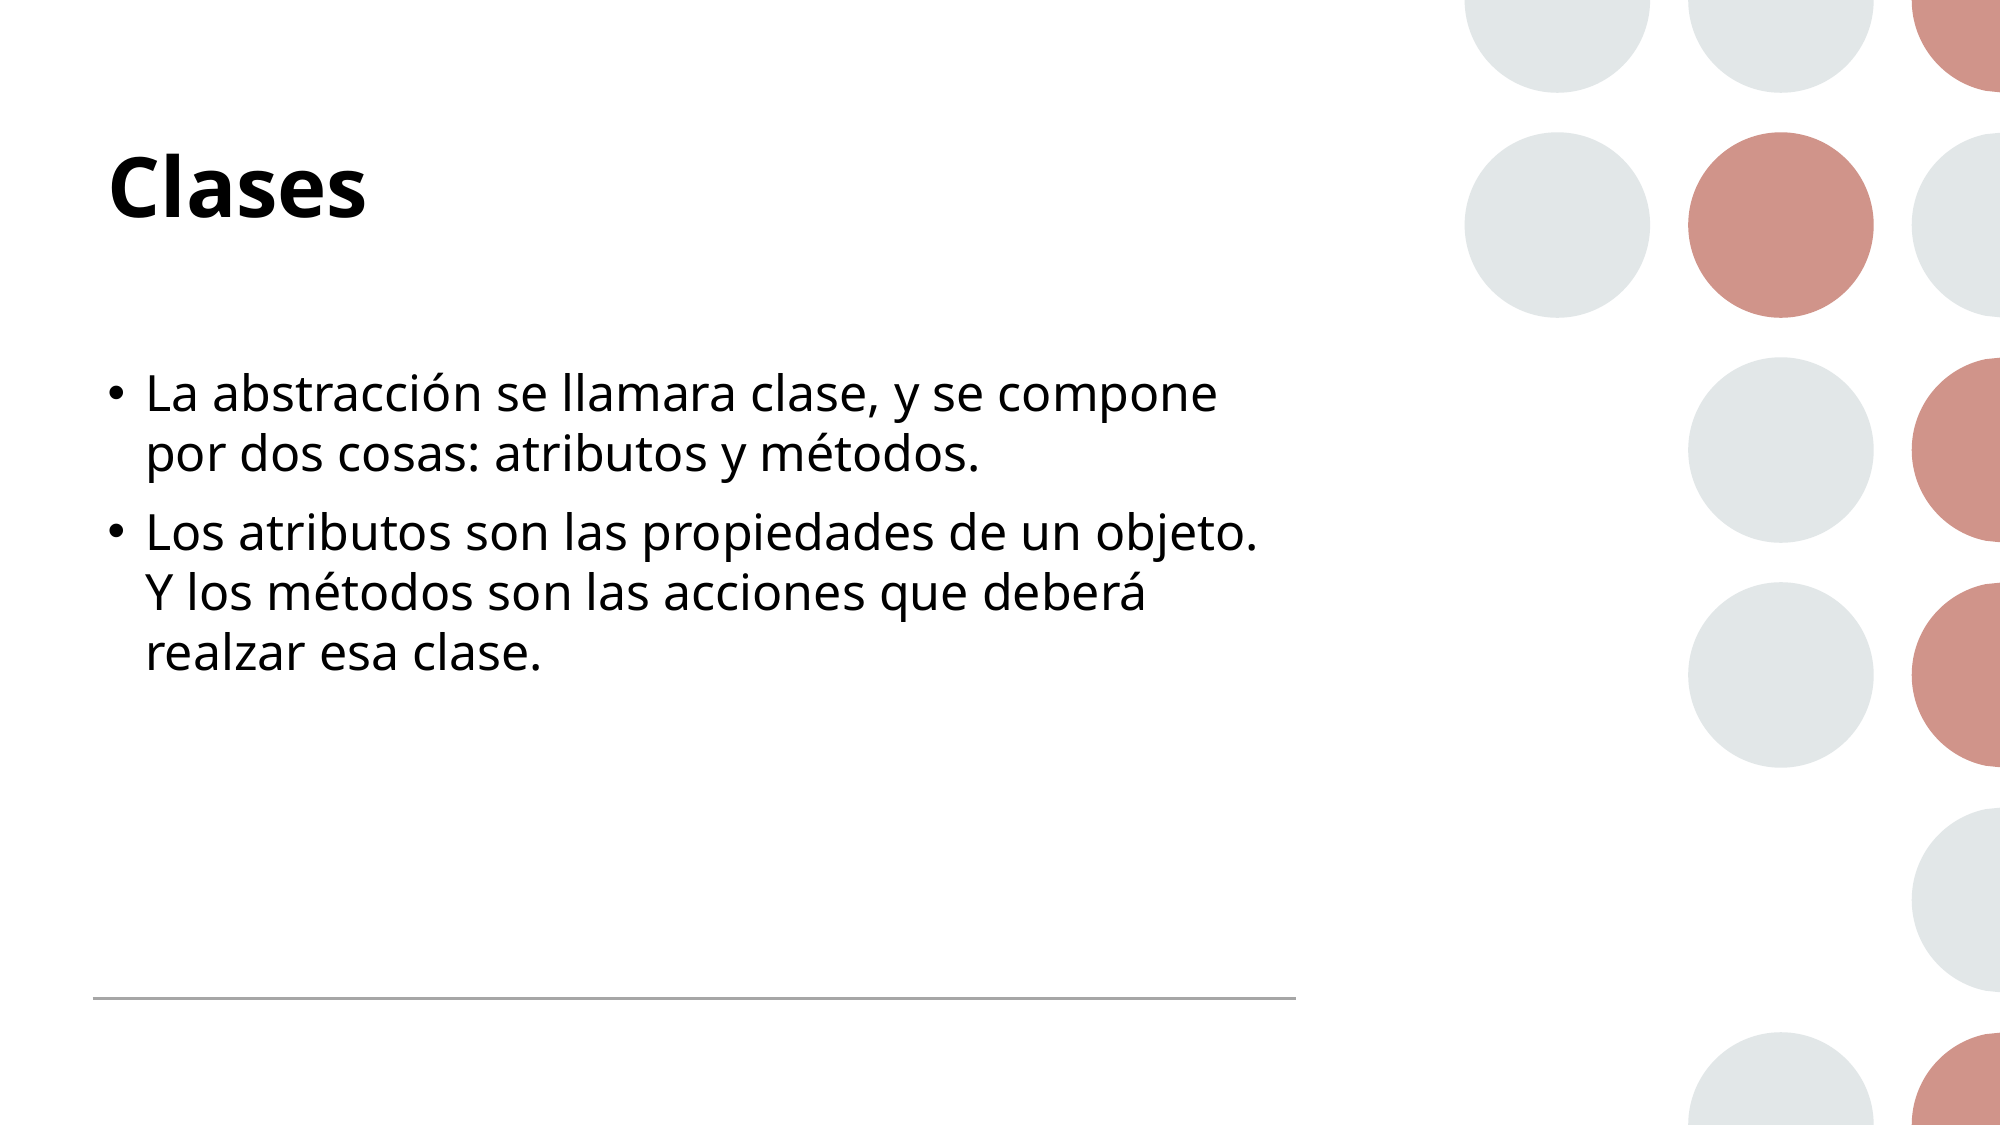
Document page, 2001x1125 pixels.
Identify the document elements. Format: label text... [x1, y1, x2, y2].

title Clases [92, 126, 1297, 335]
list La abstracción se llamara clase, y se compone por dos cosas: atributos y métodos. Los atributos son las propiedades de un objeto. Y los métodos son las acciones que deberá realzar esa clase. [92, 354, 1297, 946]
